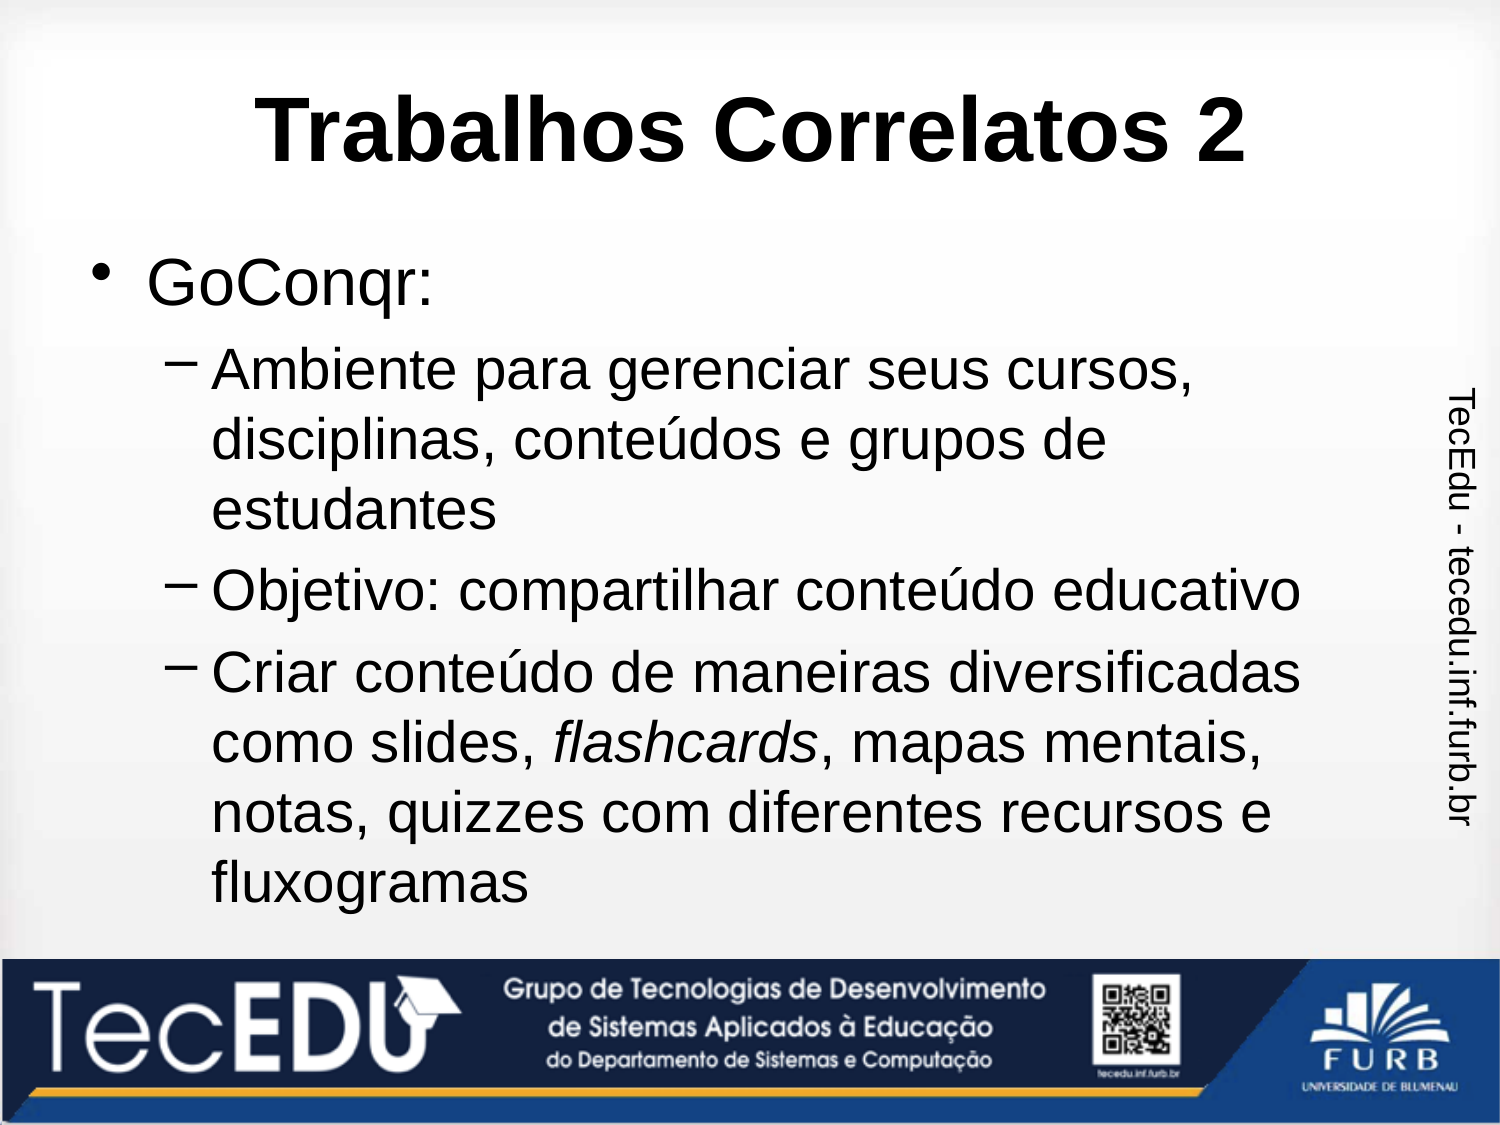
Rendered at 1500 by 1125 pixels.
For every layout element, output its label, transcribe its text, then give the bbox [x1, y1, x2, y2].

list GoConqr: Ambiente para gerenciar seus cursos, disciplinas, conteúdos e grupos de estudantes Objetivo: compartilhar conteúdo educativo Criar conteúdo de maneiras diversificadas como slides, flashcards, mapas mentais, notas, quizzes com diferentes recursos e fluxogramas [74, 231, 1426, 1000]
title Trabalhos Correlatos 2 [76, 30, 1427, 219]
picture [0, 0, 1500, 1125]
